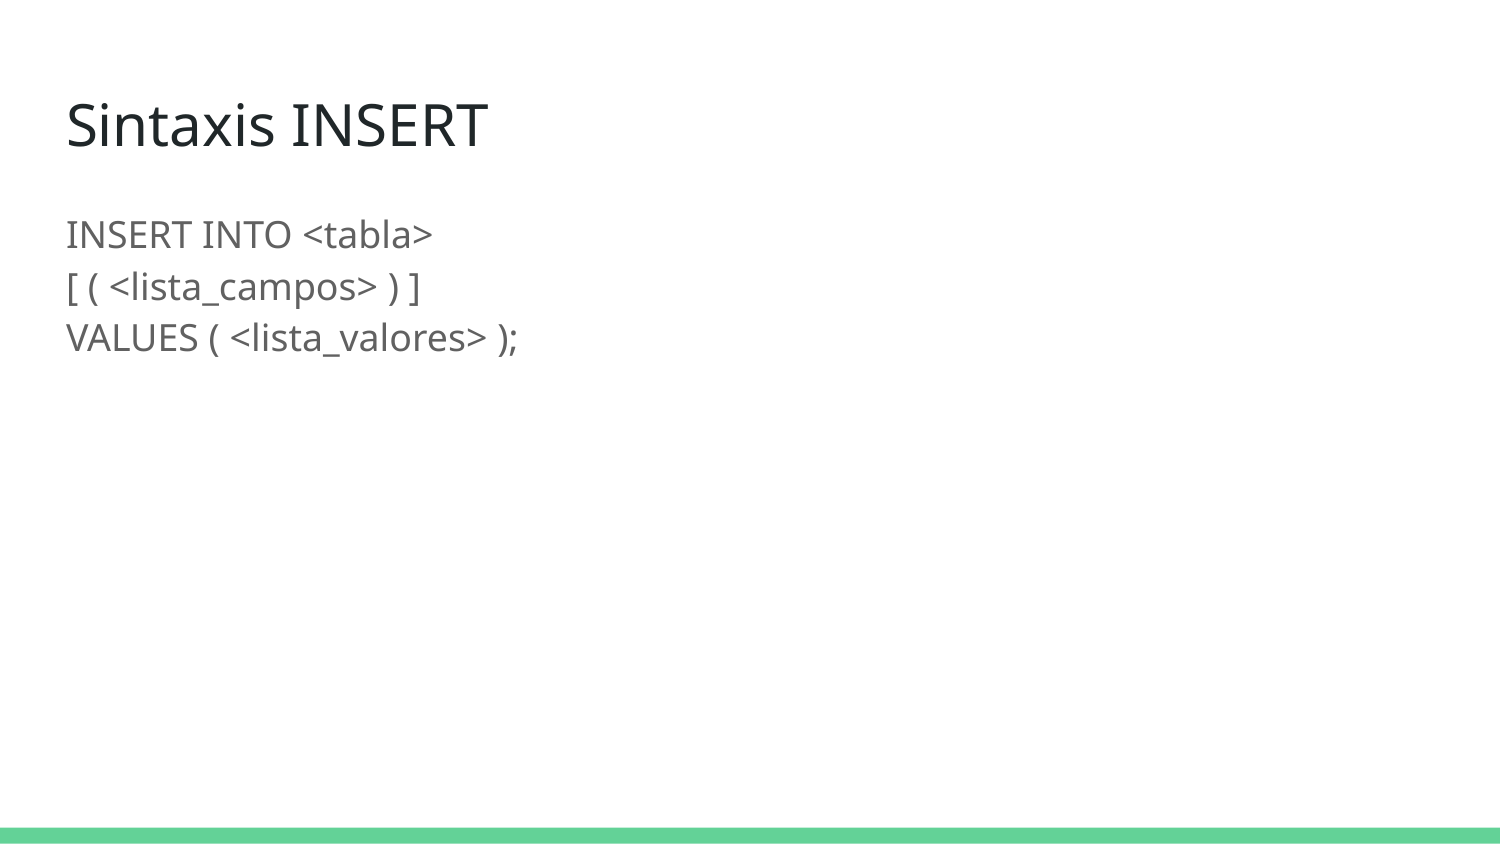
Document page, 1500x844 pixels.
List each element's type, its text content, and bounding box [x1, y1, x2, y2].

list INSERT INTO <tabla> [ ( <lista_campos> ) ] VALUES ( <lista_valores> ); [51, 189, 1449, 272]
title Sintaxis INSERT [51, 72, 1449, 167]
